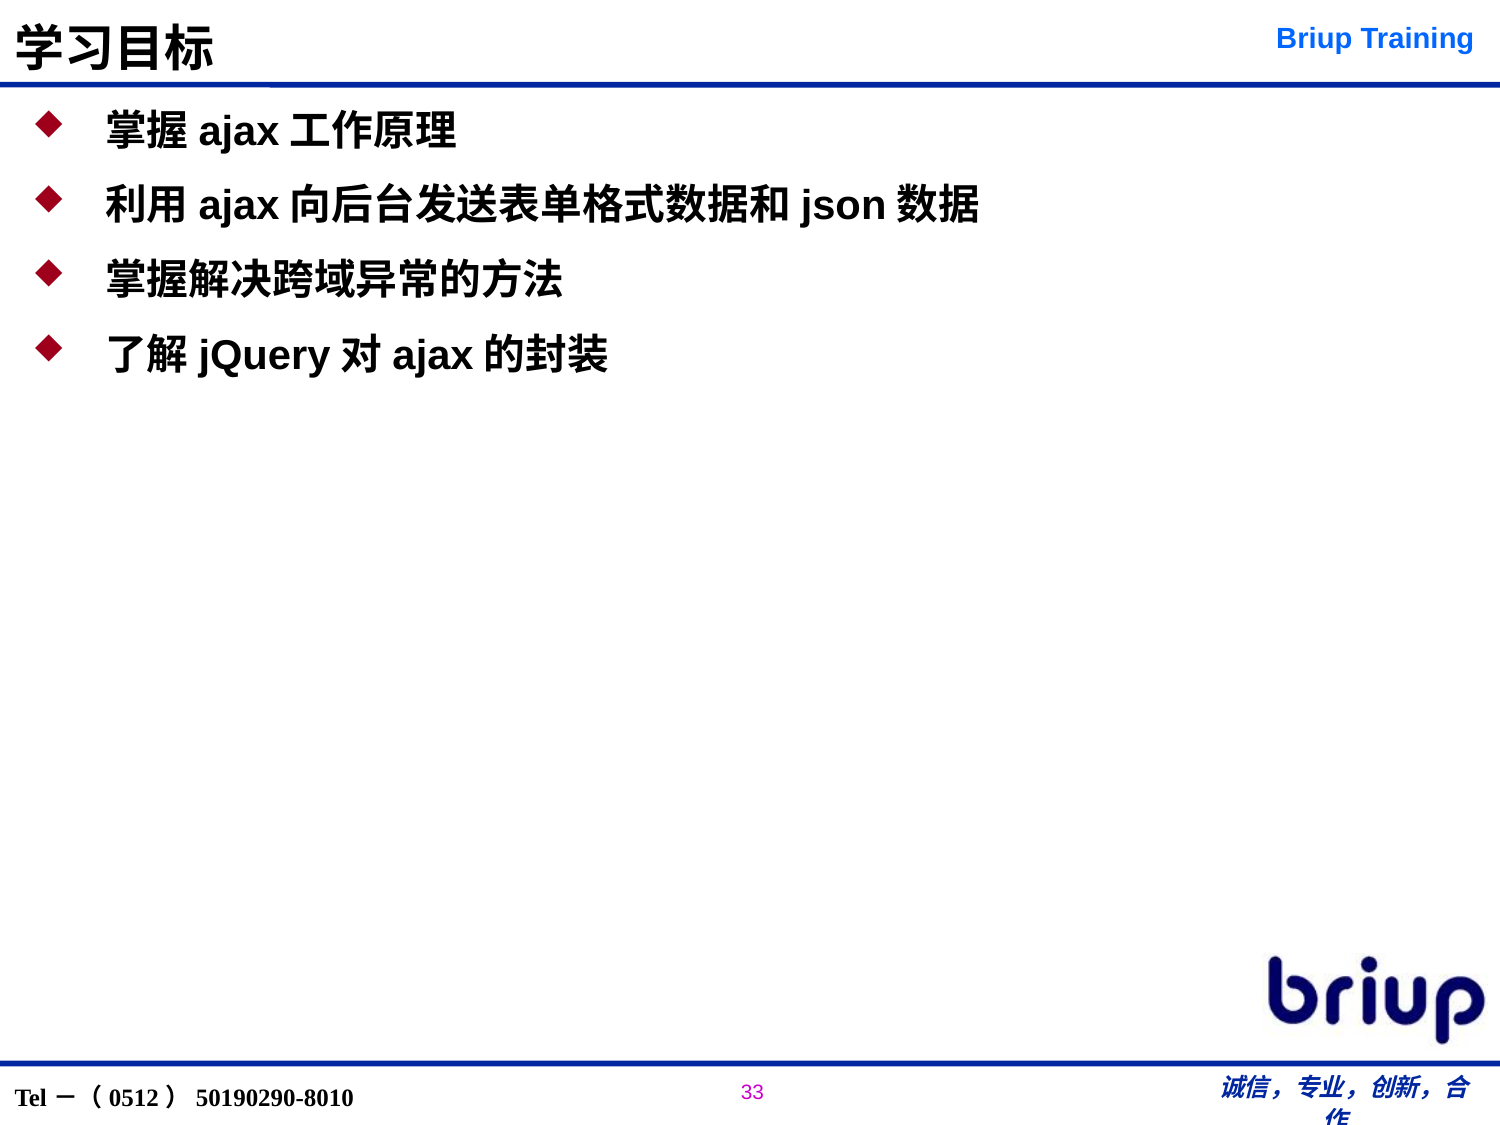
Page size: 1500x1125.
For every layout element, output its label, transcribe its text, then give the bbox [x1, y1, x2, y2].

title 学习目标 [0, 0, 1251, 85]
list 掌握ajax工作原理 利用ajax向后台发送表单格式数据和json数据 掌握解决跨域异常的方法 了解jQuery对ajax的封装 [0, 96, 1500, 1053]
